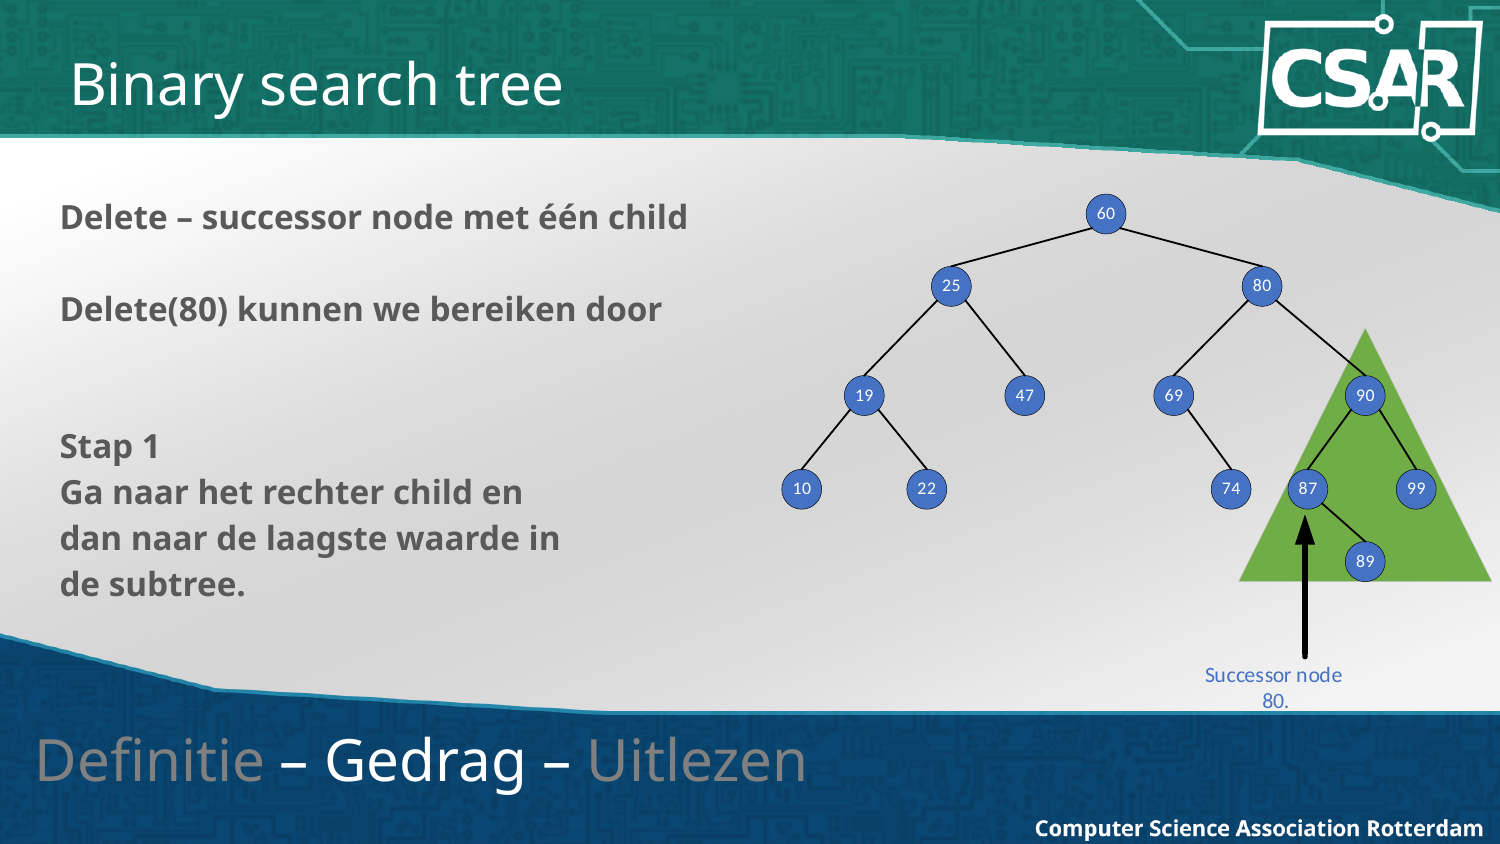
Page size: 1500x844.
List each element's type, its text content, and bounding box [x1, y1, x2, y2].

text_box Delete – successor node met één child Delete(80) kunnen we bereiken door Stap 1 Ga naar het rechter child en dan naar de laagste waarde in de subtree. [44, 174, 1443, 709]
title Binary search tree [54, 31, 1248, 126]
title Definitie – Gedrag – Uitlezen [19, 707, 1492, 802]
picture [0, 0, 1500, 844]
